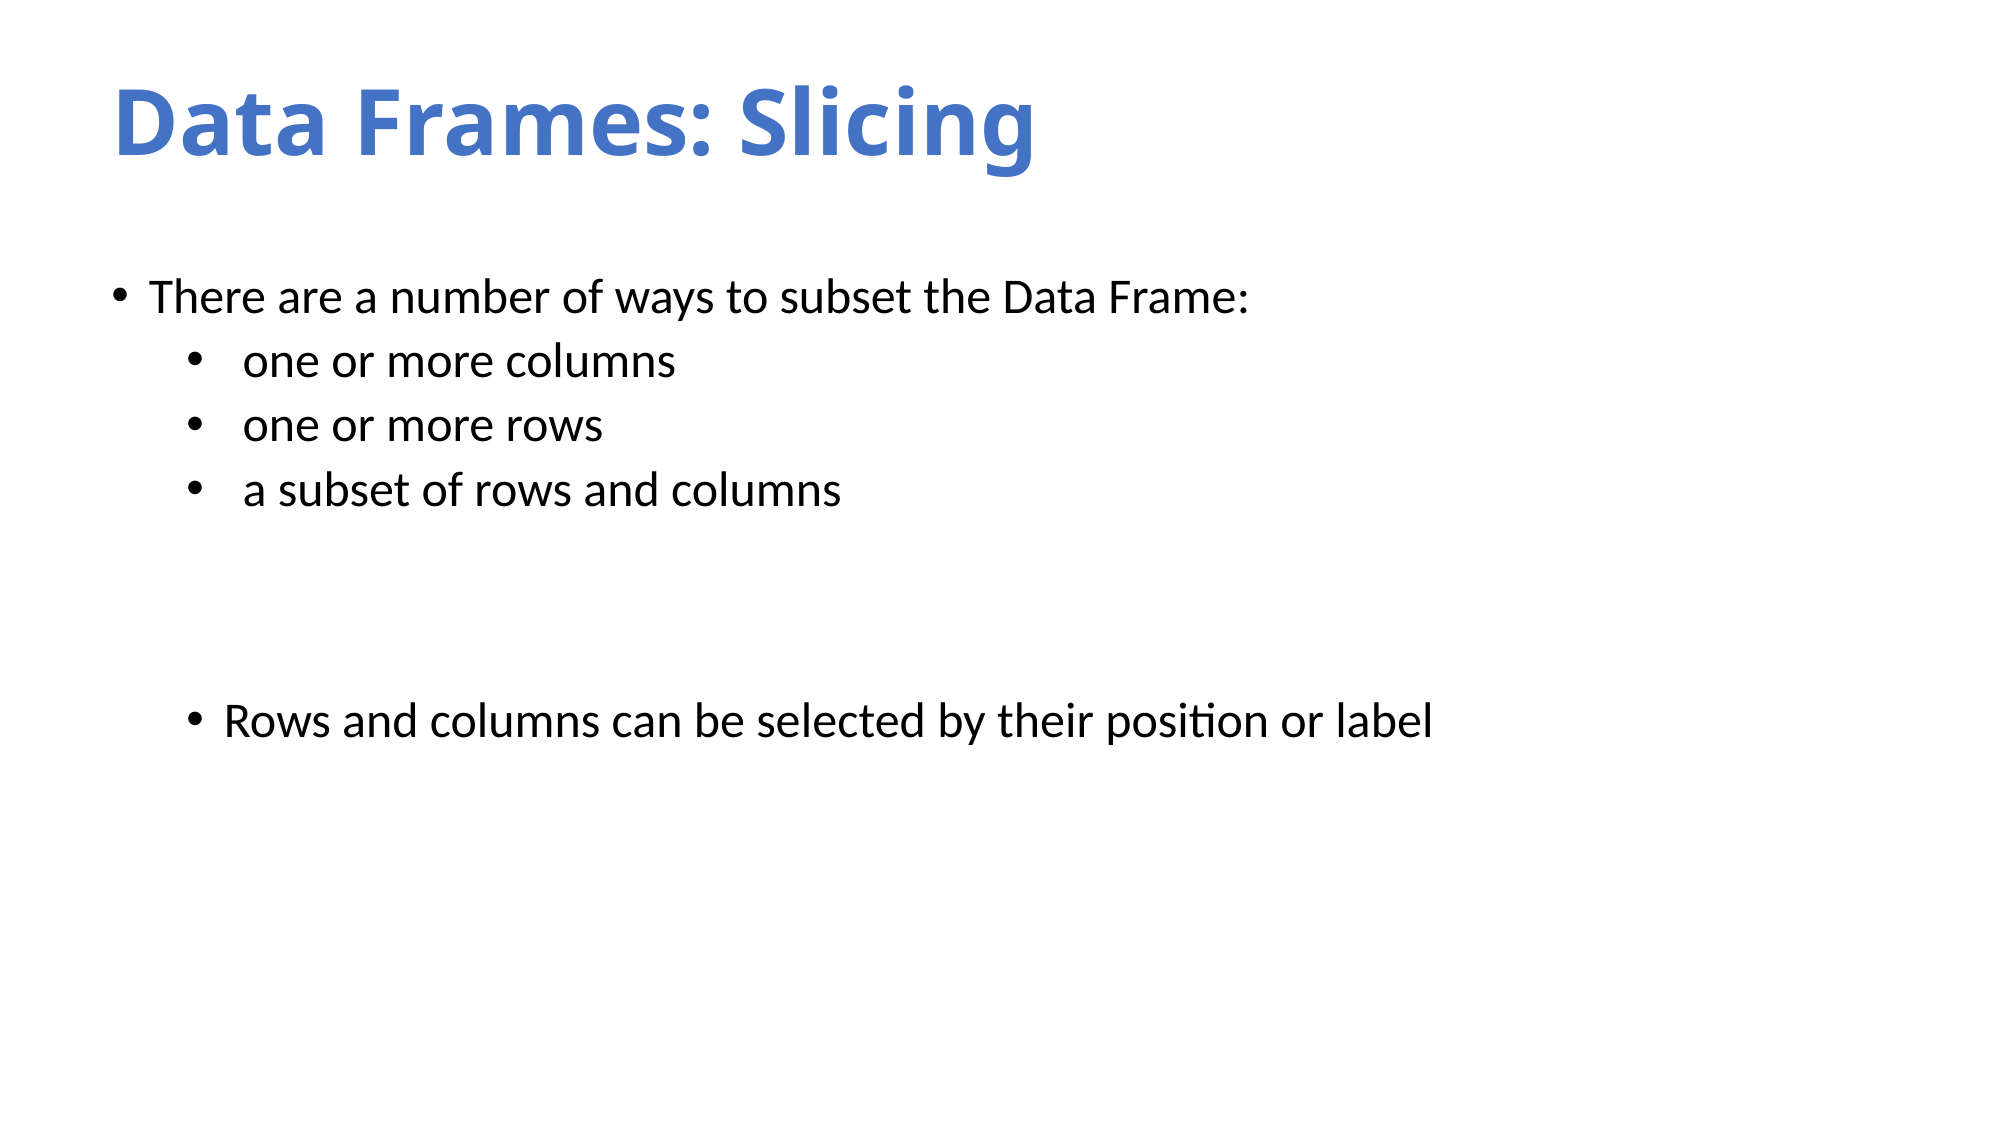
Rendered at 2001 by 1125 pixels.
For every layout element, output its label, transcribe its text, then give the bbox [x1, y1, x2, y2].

title Data Frames: Slicing [96, 64, 1822, 183]
list There are a number of ways to subset the Data Frame: one or more columns one or more rows a subset of rows and columns Rows and columns can be selected by their position or label [96, 262, 1844, 1019]
